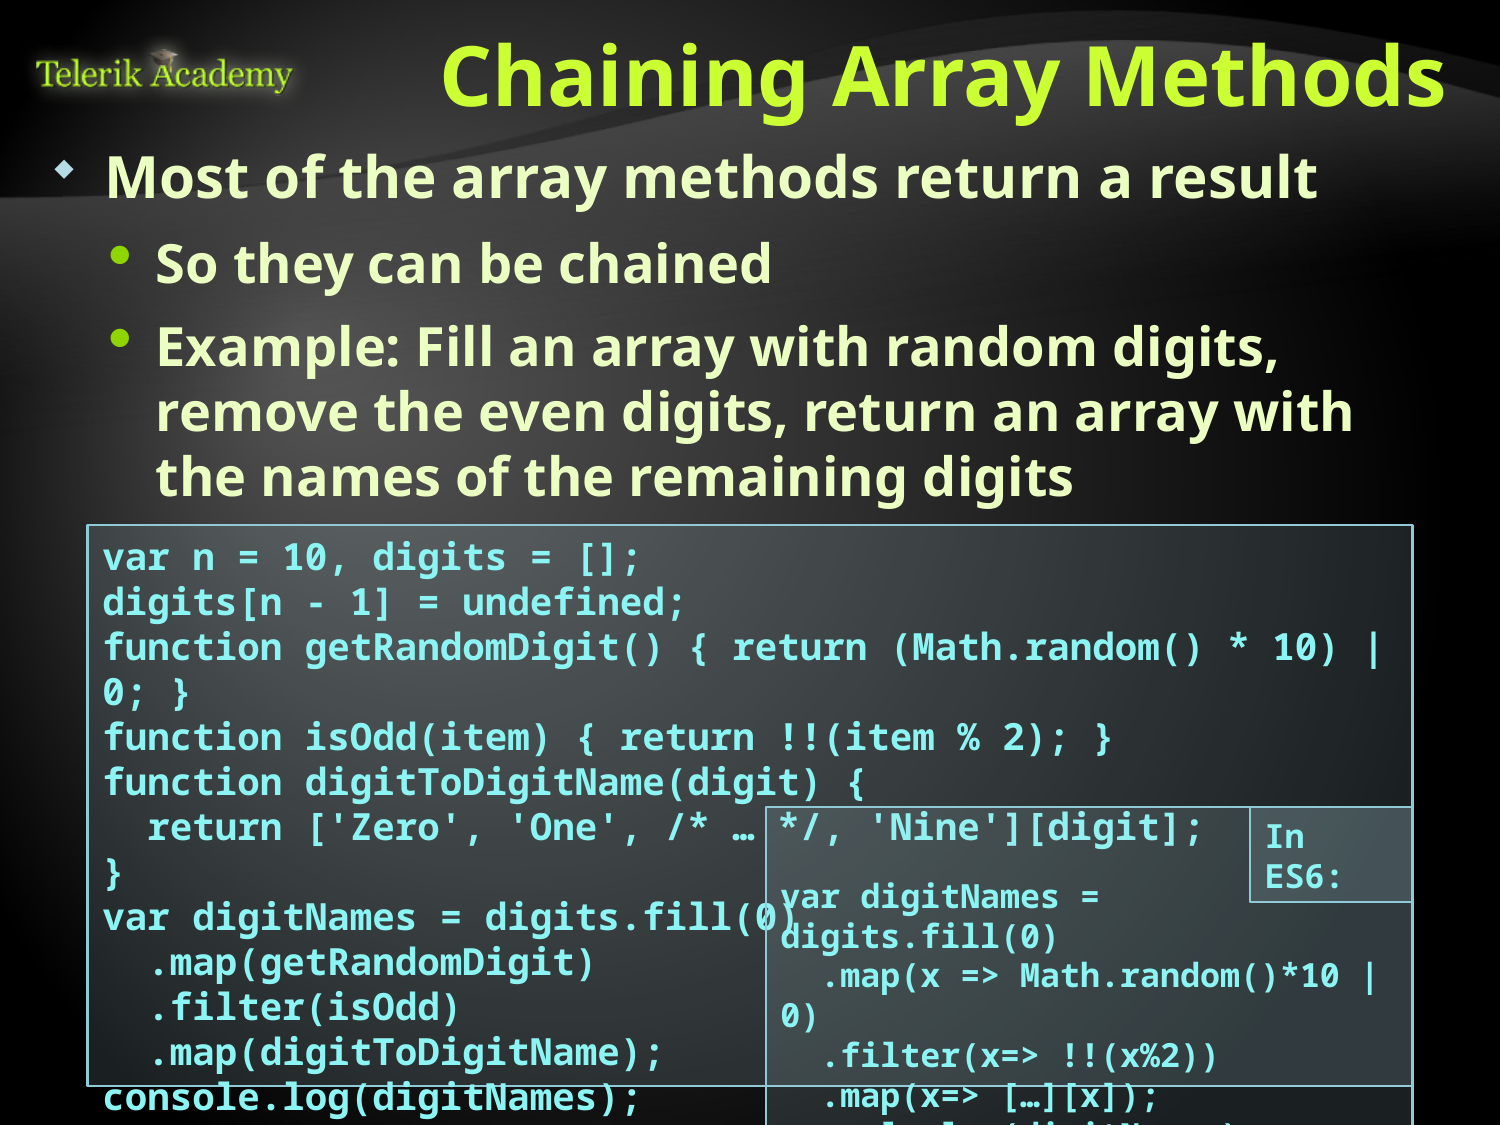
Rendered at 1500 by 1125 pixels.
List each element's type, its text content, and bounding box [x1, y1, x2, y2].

picture [0, 0, 1500, 1125]
title Chaining Array Methods [300, 12, 1463, 132]
text_box var digitNames = digits.fill(0) .map(x => Math.random()*10 | 0) .filter(x=> !!(x%2)) .map(x=> […][x]); console.log(digitNames); [765, 807, 1413, 1125]
picture [24, 37, 300, 108]
list Most of the array methods return a result So they can be chained Example: Fill an array with random digits, remove the even digits, return an array with the names of the remaining digits [37, 132, 1463, 532]
text_box In ES6: [1249, 807, 1413, 903]
list var n = 10, digits = []; digits[n - 1] = undefined; function getRandomDigit() { return (Math.random() * 10) | 0; } function isOdd(item) { return !!(item % 2); } function digitToDigitName(digit) { return ['Zero', 'One', /* … */, 'Nine'][digit]; } var digitNames = digits.fill(0) .map(getRandomDigit) .filter(isOdd) .map(digitToDigitName); console.log(digitNames); [86, 524, 1414, 1087]
